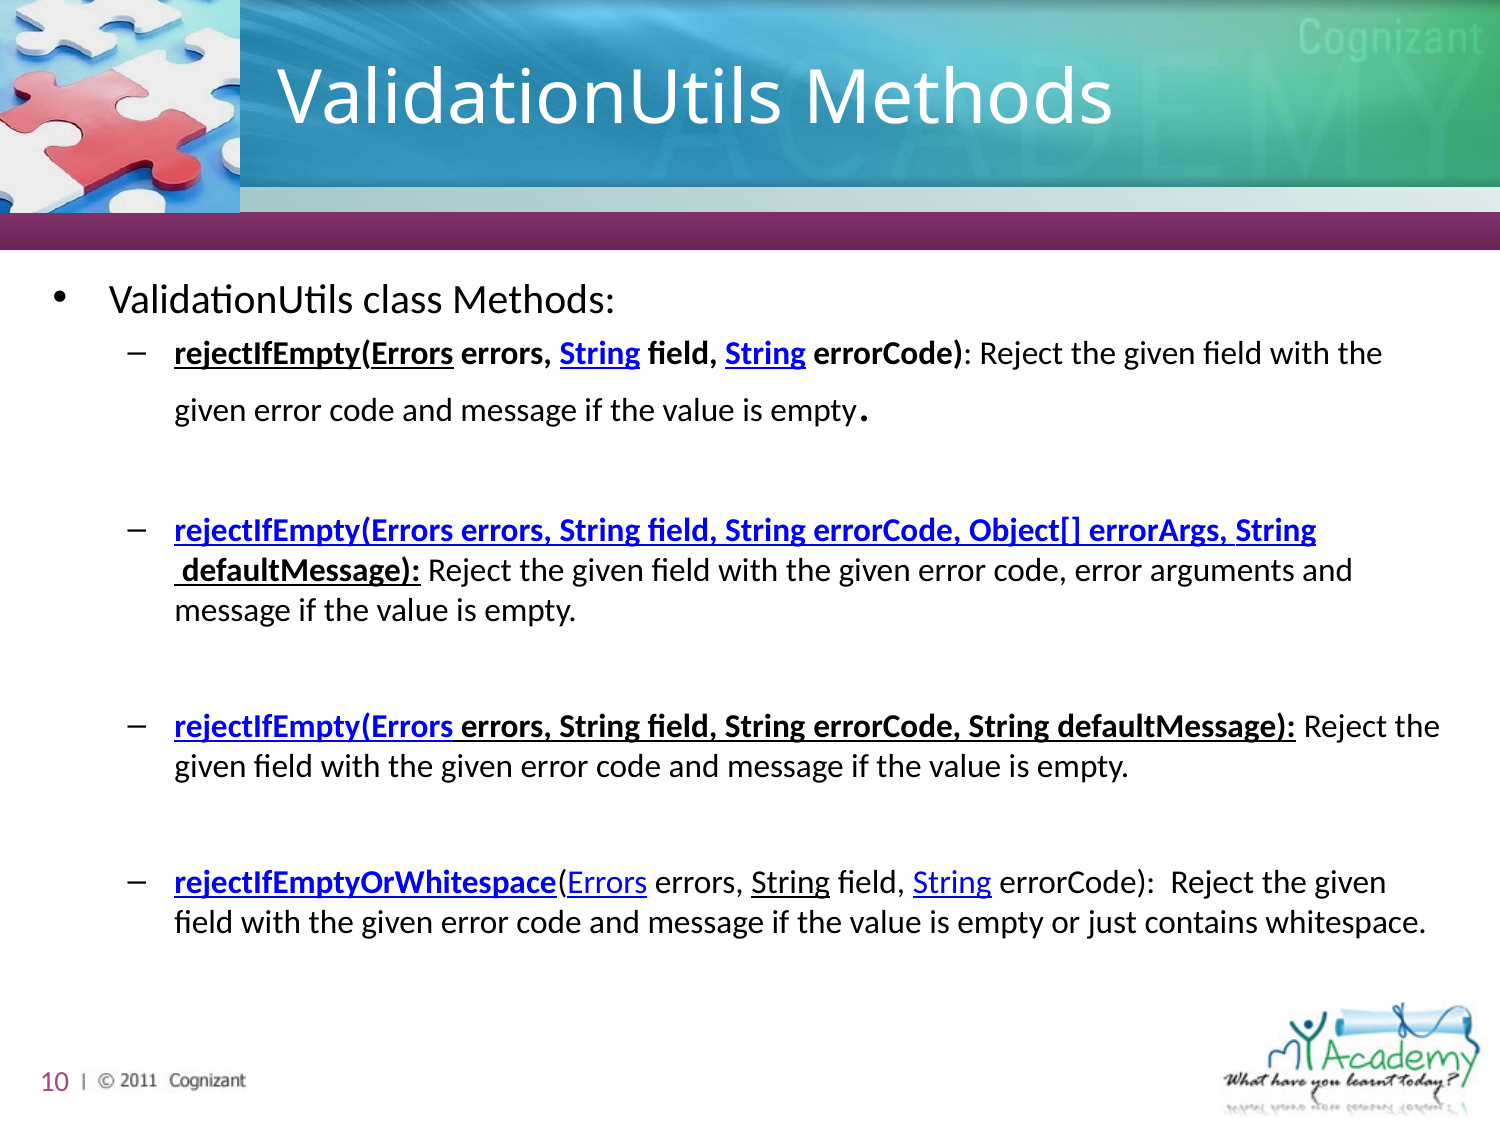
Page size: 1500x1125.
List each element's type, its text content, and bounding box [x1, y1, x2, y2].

picture [0, 250, 1500, 1125]
title ValidationUtils Methods [262, 0, 1500, 188]
picture [0, 0, 262, 213]
slide_number 10 [24, 1054, 100, 1100]
list ValidationUtils class Methods: rejectIfEmpty(Errors errors, String field, String errorCode): Reject the given field with the given error code and message if the value is empty. rejectIfEmpty(Errors errors, String field, String errorCode, Object[] errorArgs, String defaultMessage): Reject the given field with the given error code, error arguments and message if the value is empty. rejectIfEmpty(Errors errors, String field, String errorCode, String defaultMessage): Reject the given field with the given error code and message if the value is empty. rejectIfEmptyOrWhitespace(Errors errors, String field, String errorCode): Reject the given field with the given error code and message if the value is empty or just contains whitespace. [37, 263, 1463, 1076]
